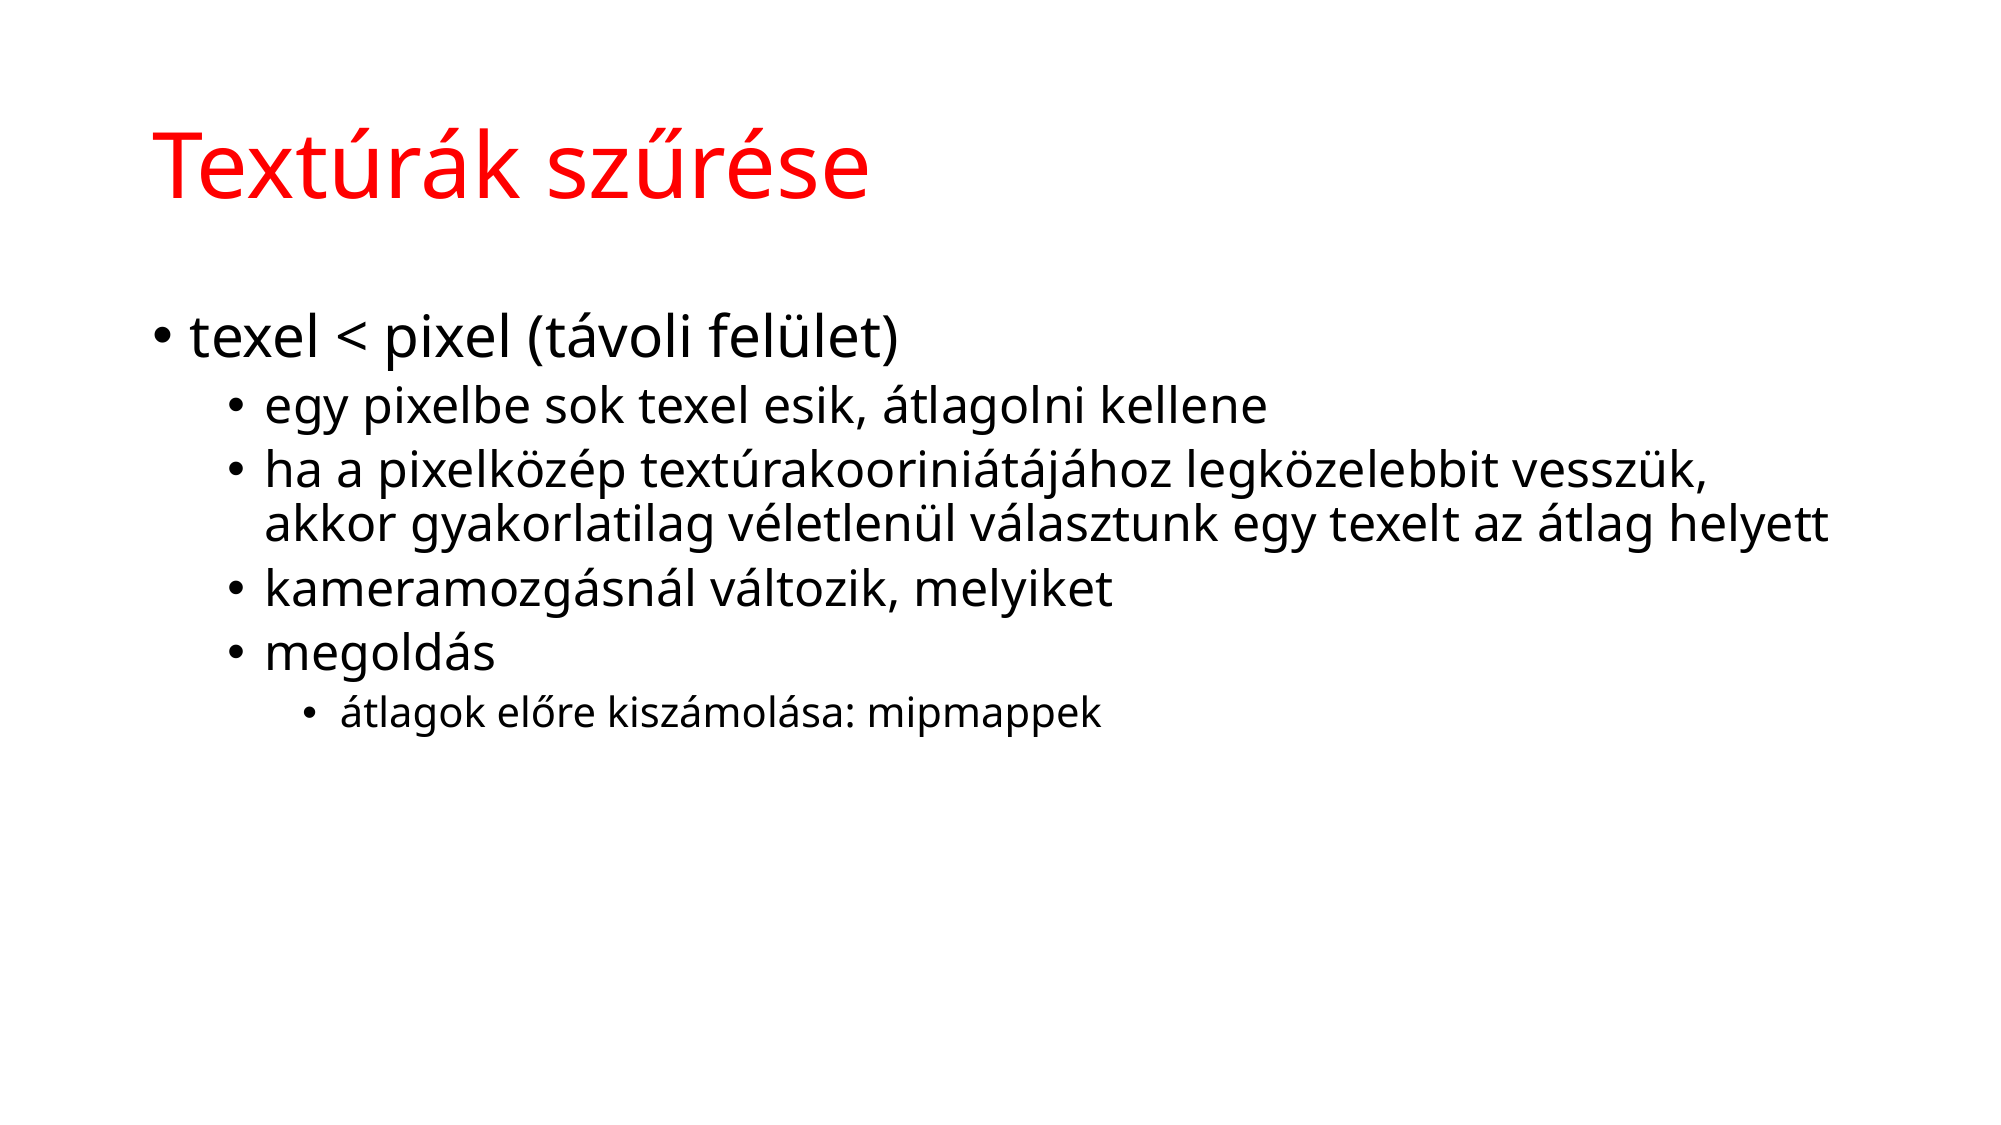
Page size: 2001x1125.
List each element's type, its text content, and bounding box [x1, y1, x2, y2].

list texel < pixel (távoli felület) egy pixelbe sok texel esik, átlagolni kellene ha a pixelközép textúrakooriniátájához legközelebbit vesszük, akkor gyakorlatilag véletlenül választunk egy texelt az átlag helyett kameramozgásnál változik, melyiket megoldás átlagok előre kiszámolása: mipmappek [137, 299, 1863, 1014]
title Textúrák szűrése [137, 59, 1863, 278]
